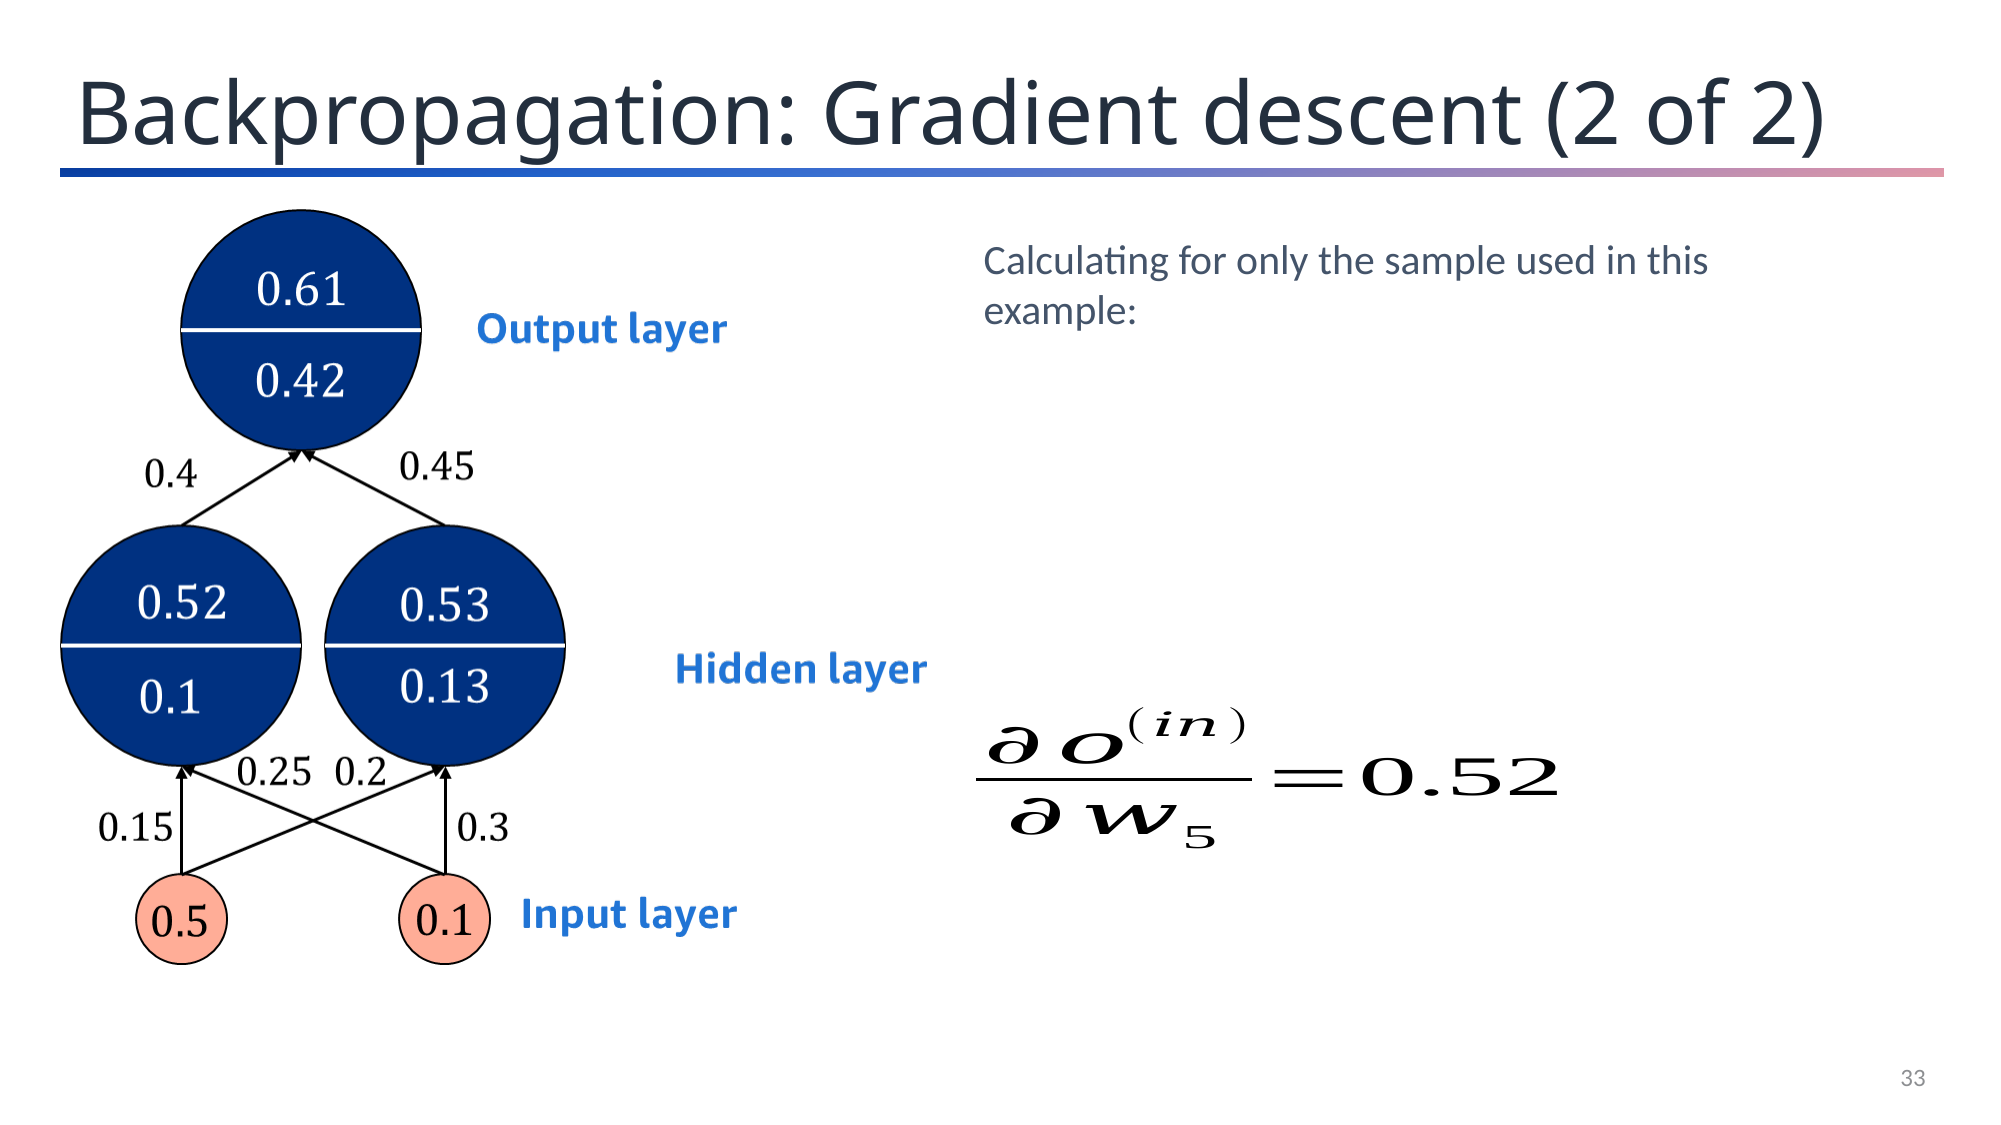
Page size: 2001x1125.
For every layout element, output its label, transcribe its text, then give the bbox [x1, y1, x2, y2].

picture [59, 209, 989, 965]
text_box Calculating for only the sample used in this example: [989, 225, 1839, 341]
title Backpropagation: Gradient descent (2 of 2) [60, 49, 1941, 170]
slide_number 33 [1861, 1057, 1941, 1095]
picture [60, 168, 1944, 177]
